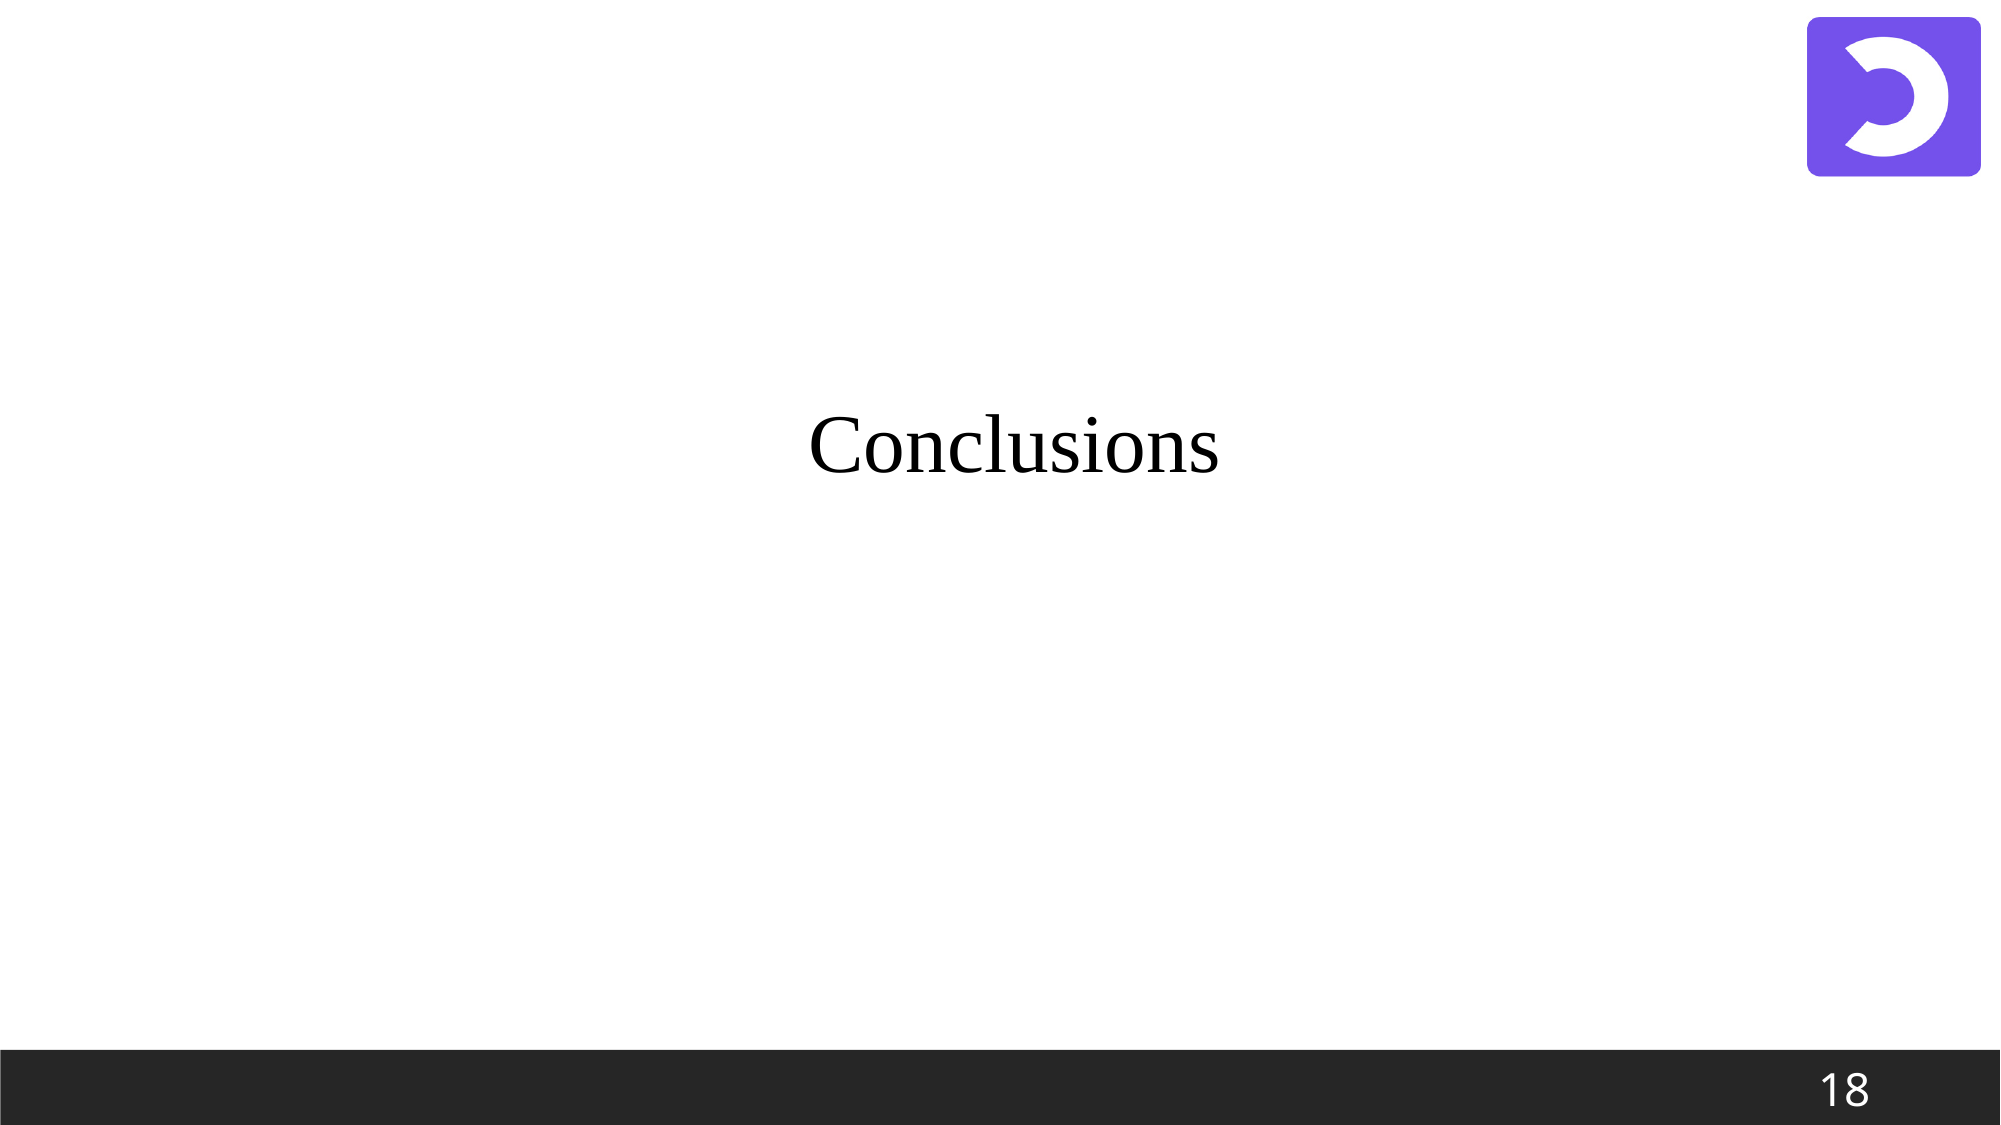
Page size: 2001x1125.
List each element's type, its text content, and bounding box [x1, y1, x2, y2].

picture [1800, 10, 1986, 182]
slide_number 18 [1803, 1062, 1932, 1123]
text_box Conclusions [418, 382, 1611, 497]
